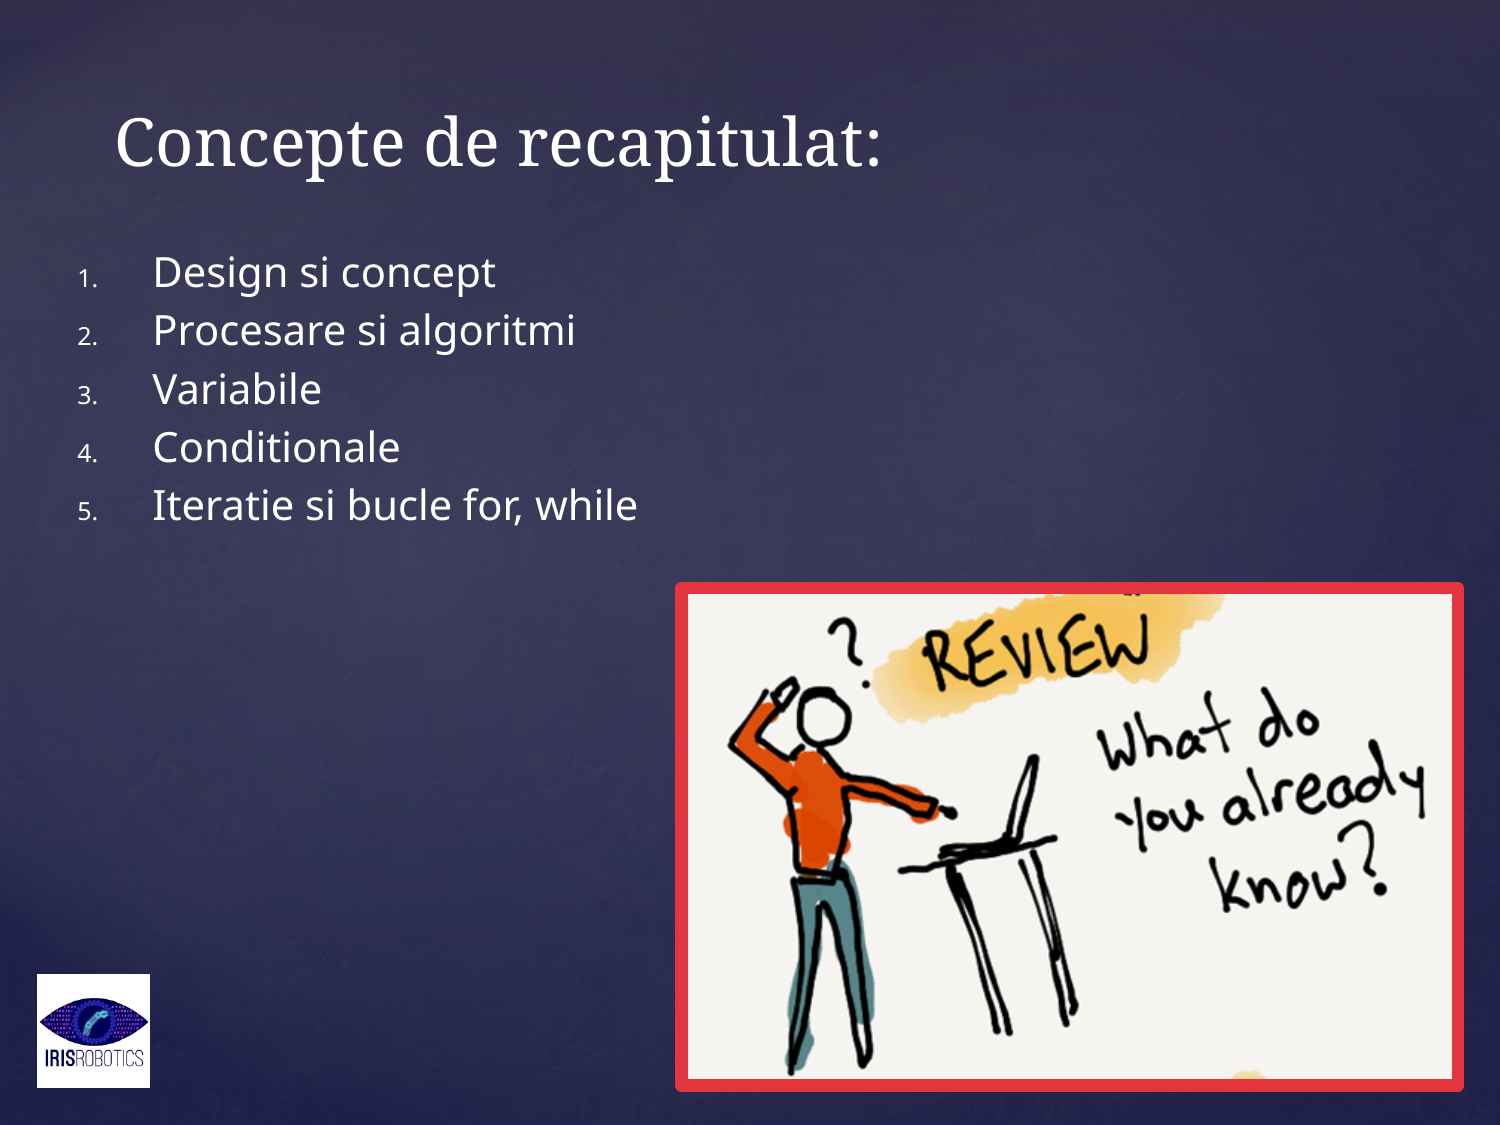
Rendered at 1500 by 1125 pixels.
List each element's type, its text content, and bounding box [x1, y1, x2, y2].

picture [36, 974, 151, 1088]
title Concepte de recapitulat: [99, 37, 1338, 188]
picture [686, 593, 1453, 1080]
list Design si concept Procesare si algoritmi Variabile Conditionale Iteratie si bucle for, while [62, 62, 831, 713]
